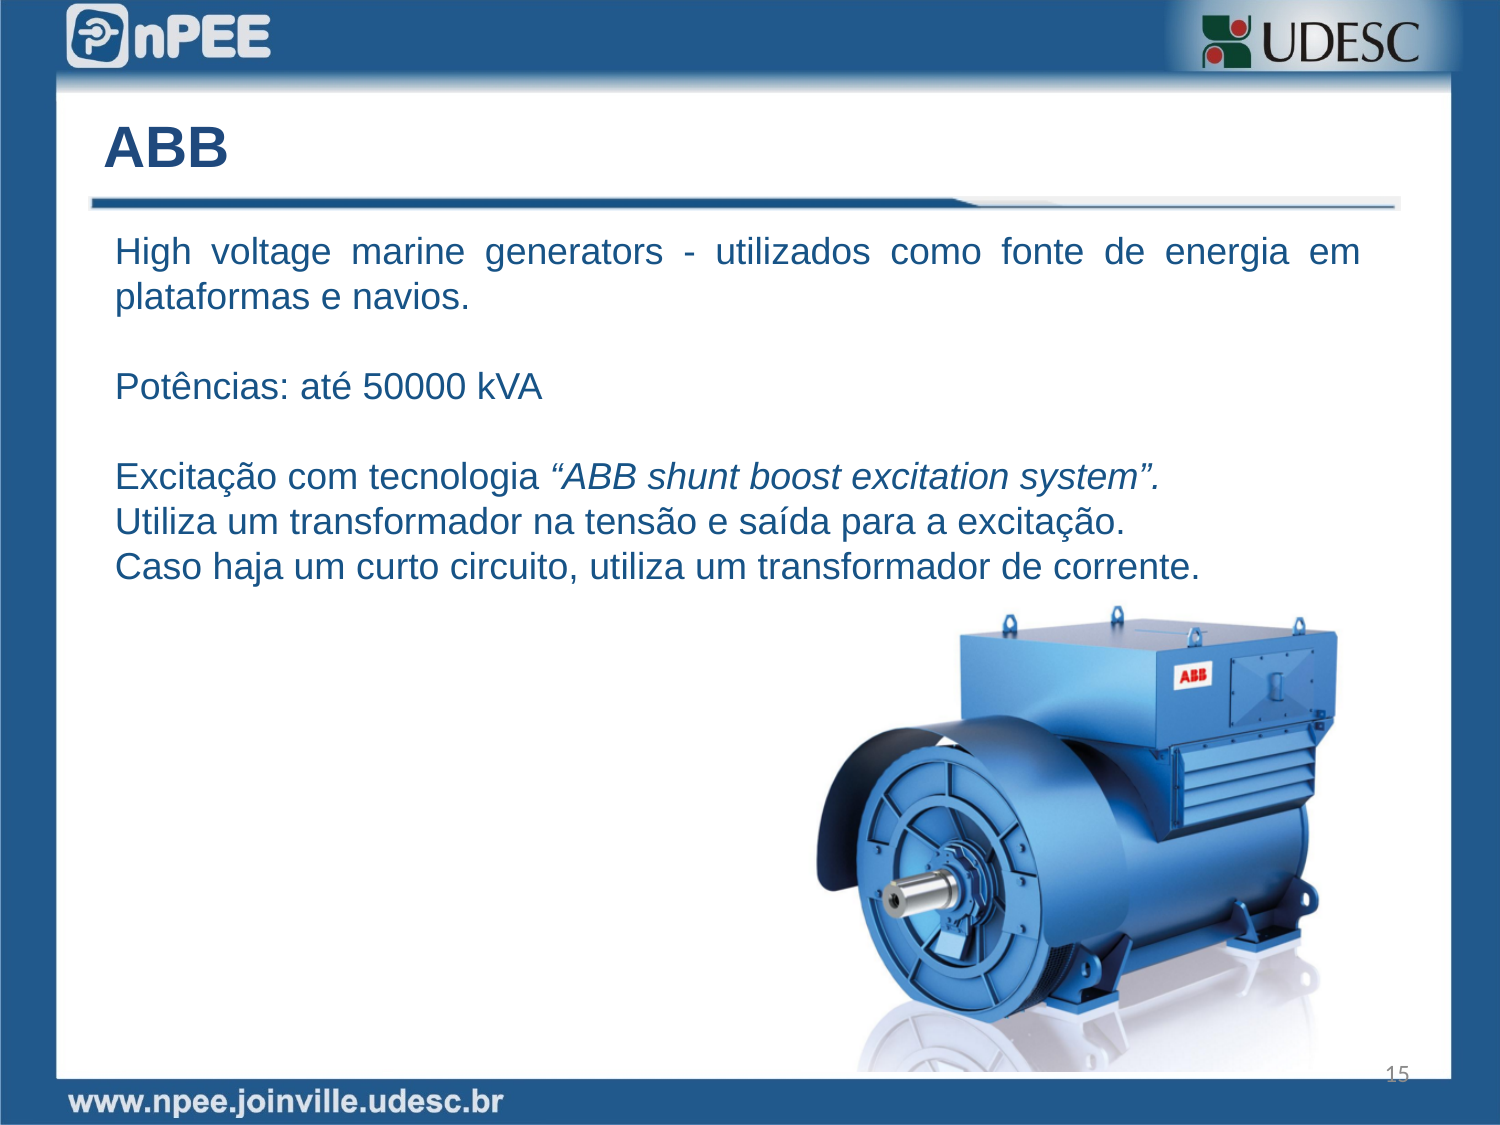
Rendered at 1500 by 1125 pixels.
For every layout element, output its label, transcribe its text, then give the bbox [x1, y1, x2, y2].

picture [0, 0, 1500, 1125]
slide_number 15 [1074, 1042, 1425, 1103]
text_box High voltage marine generators - utilizados como fonte de energia em plataformas e navios. Potências: até 50000 kVA Excitação com tecnologia “ABB shunt boost excitation system”. Utiliza um transformador na tensão e saída para a excitação. Caso haja um curto circuito, utiliza um transformador de corrente. [100, 219, 1376, 640]
text_box ABB [88, 101, 1388, 187]
